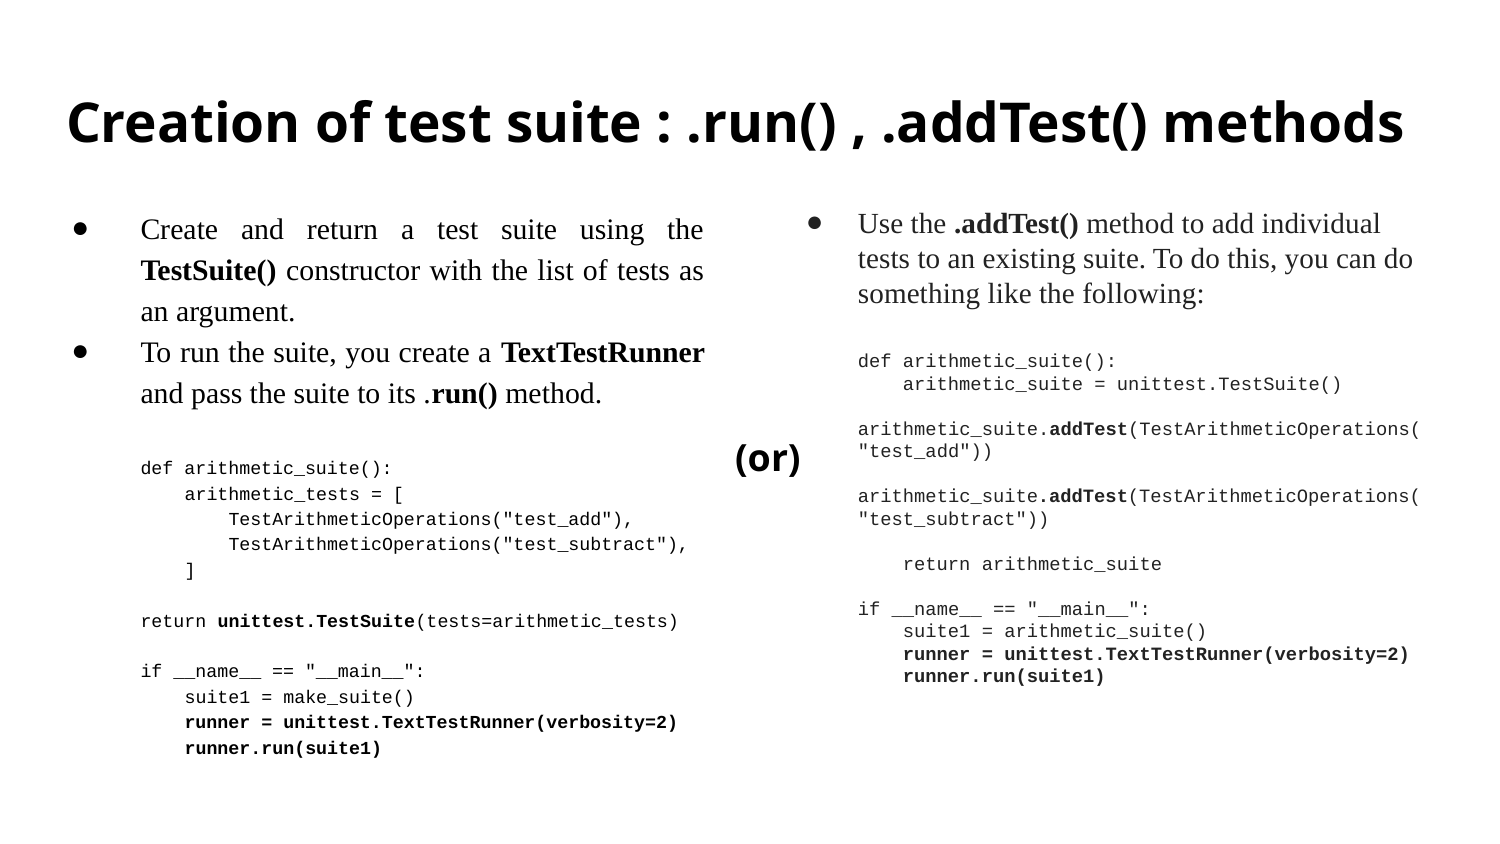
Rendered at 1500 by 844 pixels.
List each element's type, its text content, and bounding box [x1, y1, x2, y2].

title Creation of test suite : .run() , .addTest() methods [51, 72, 1449, 176]
text_box Use the .addTest() method to add individual tests to an existing suite. To do this, you can do something like the following: def arithmetic_suite(): arithmetic_suite = unittest.TestSuite() arithmetic_suite.addTest(TestArithmeticOperations("test_add")) arithmetic_suite.addTest(TestArithmeticOperations("test_subtract")) return arithmetic_suite if __name__ == "__main__": suite1 = arithmetic_suite() runner = unittest.TextTestRunner(verbosity=2) runner.run(suite1) [768, 189, 1445, 809]
text_box (or) [719, 418, 817, 492]
list Create and return a test suite using the TestSuite() constructor with the list of tests as an argument. To run the suite, you create a TextTestRunner and pass the suite to its .run() method. def arithmetic_suite(): arithmetic_tests = [ TestArithmeticOperations("test_add"), TestArithmeticOperations("test_subtract"), ] return unittest.TestSuite(tests=arithmetic_tests) if __name__ == "__main__": suite1 = make_suite() runner = unittest.TextTestRunner(verbosity=2) runner.run(suite1) [51, 189, 720, 789]
